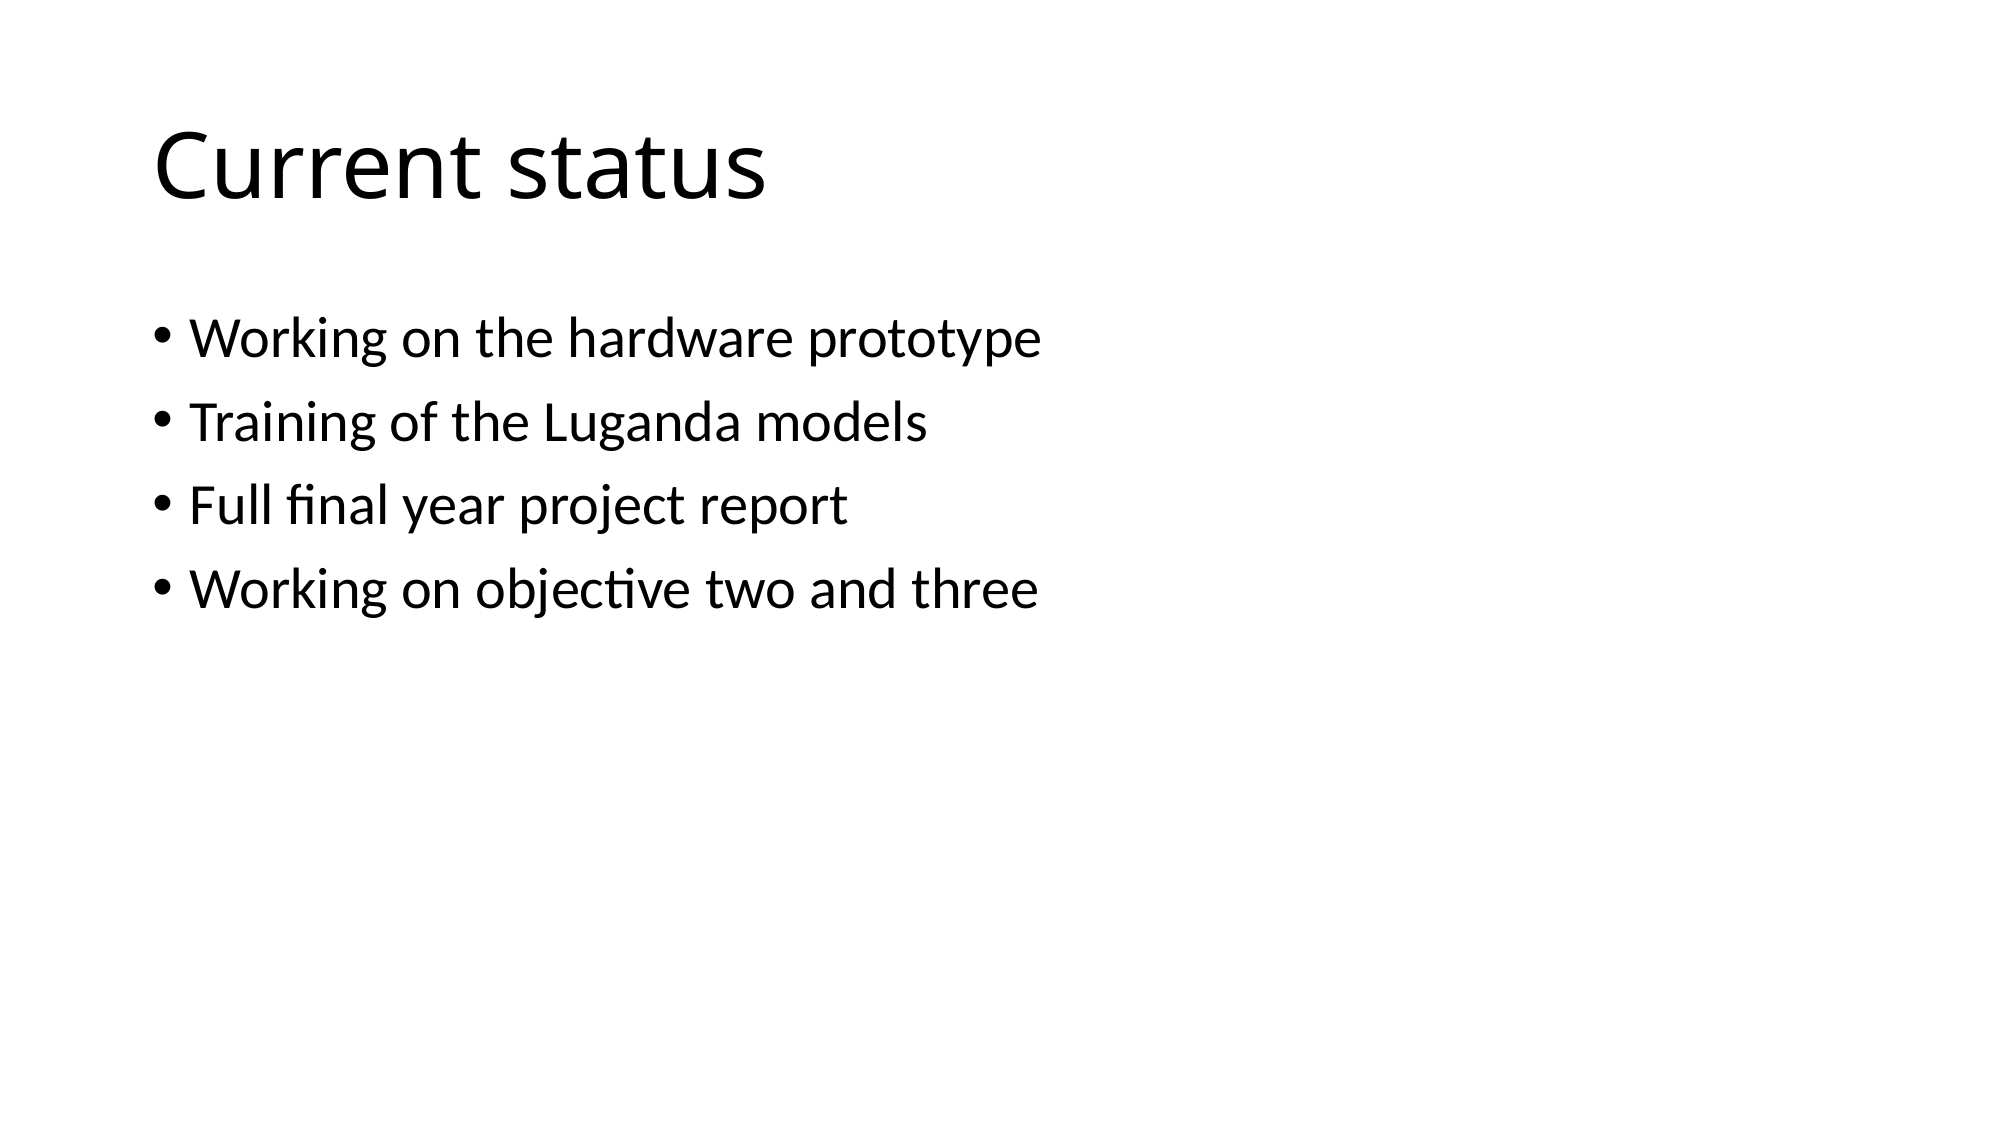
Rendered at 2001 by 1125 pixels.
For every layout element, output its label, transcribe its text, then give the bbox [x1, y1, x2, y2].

list Working on the hardware prototype Training of the Luganda models Full final year project report Working on objective two and three [137, 299, 1863, 1014]
title Current status [137, 59, 1863, 278]
